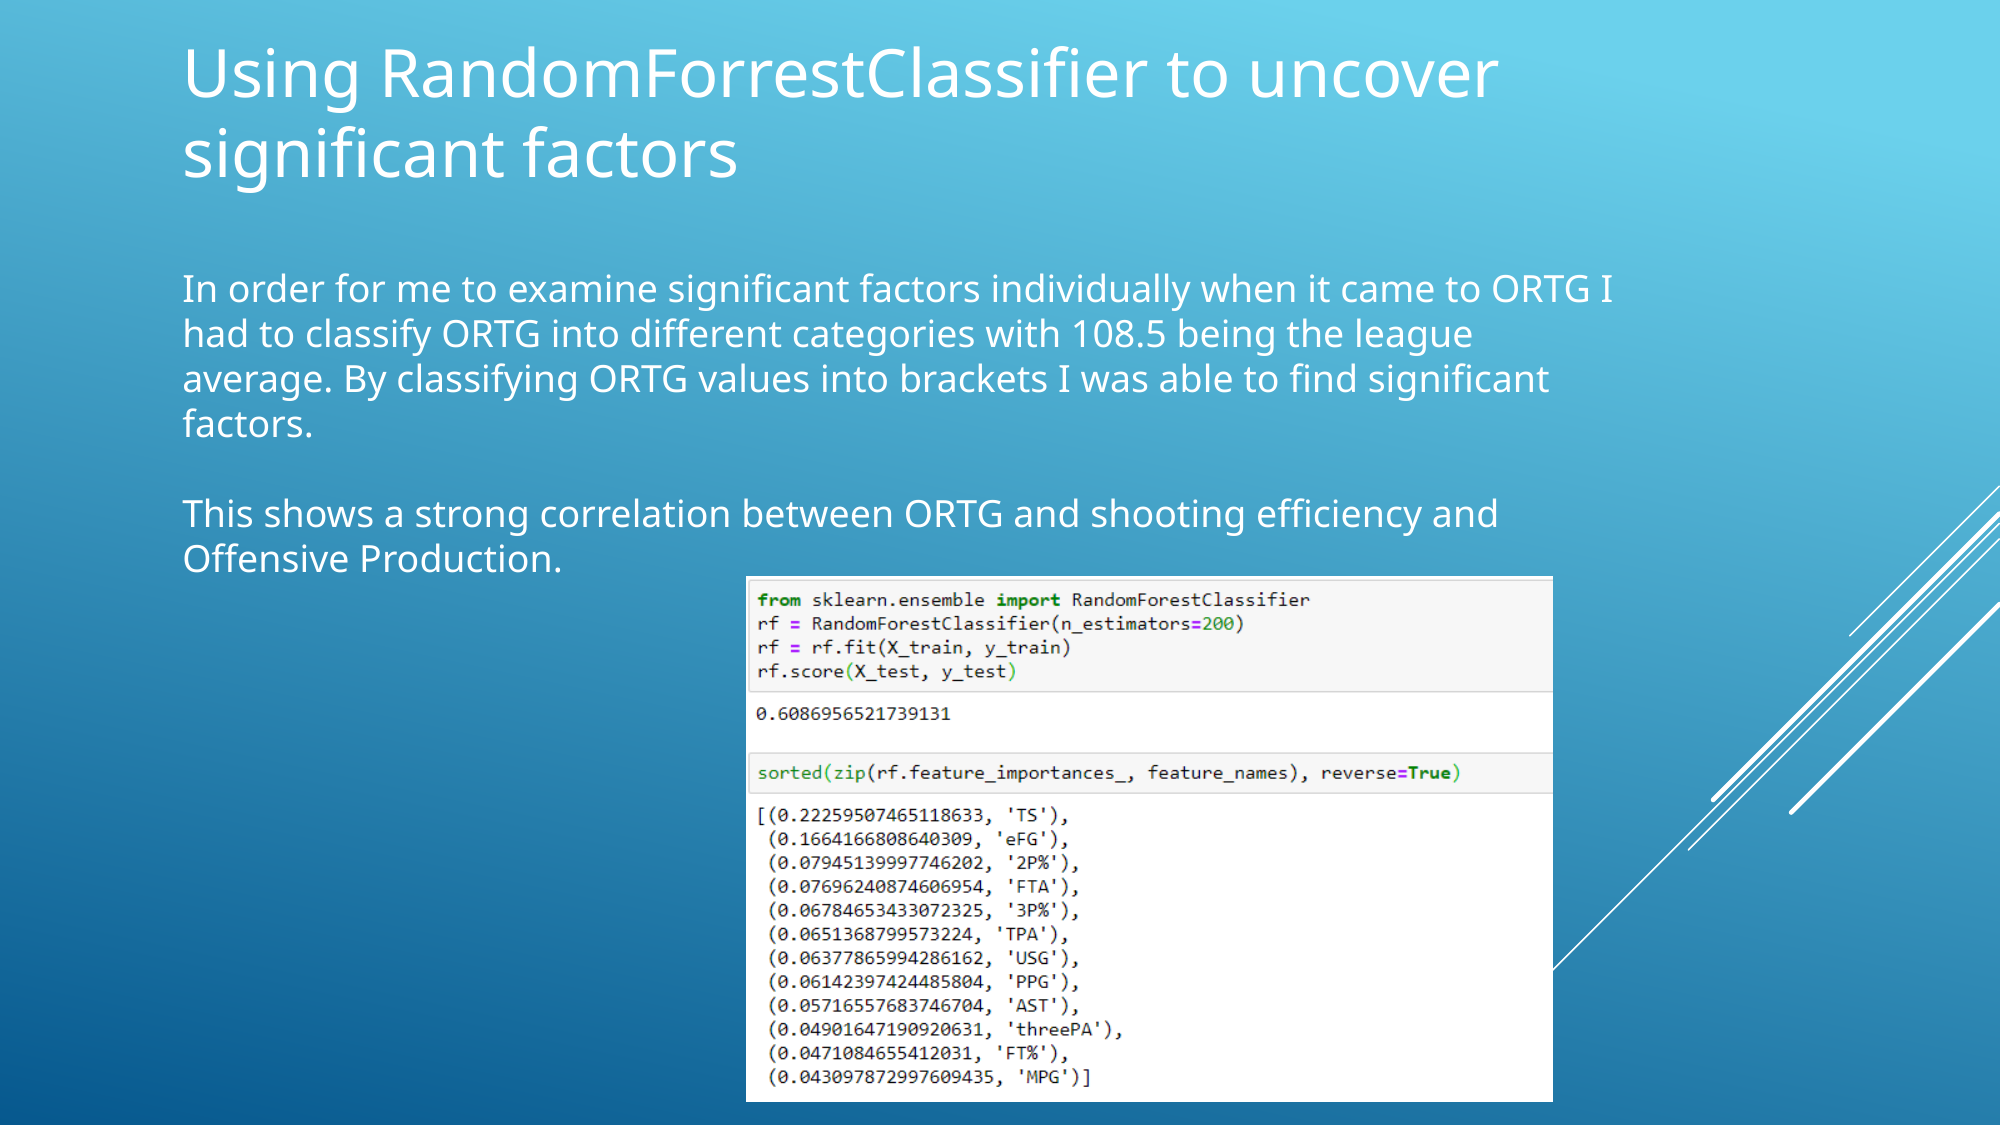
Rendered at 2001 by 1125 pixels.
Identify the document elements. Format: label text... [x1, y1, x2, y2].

picture [745, 576, 1553, 1102]
text_box Using RandomForrestClassifier to uncover significant factors [167, 23, 1704, 198]
text_box In order for me to examine significant factors individually when it came to ORTG I had to classify ORTG into different categories with 108.5 being the league average. By classifying ORTG values into brackets I was able to find significant factors. This shows a strong correlation between ORTG and shooting efficiency and Offensive Production. [167, 257, 1649, 588]
